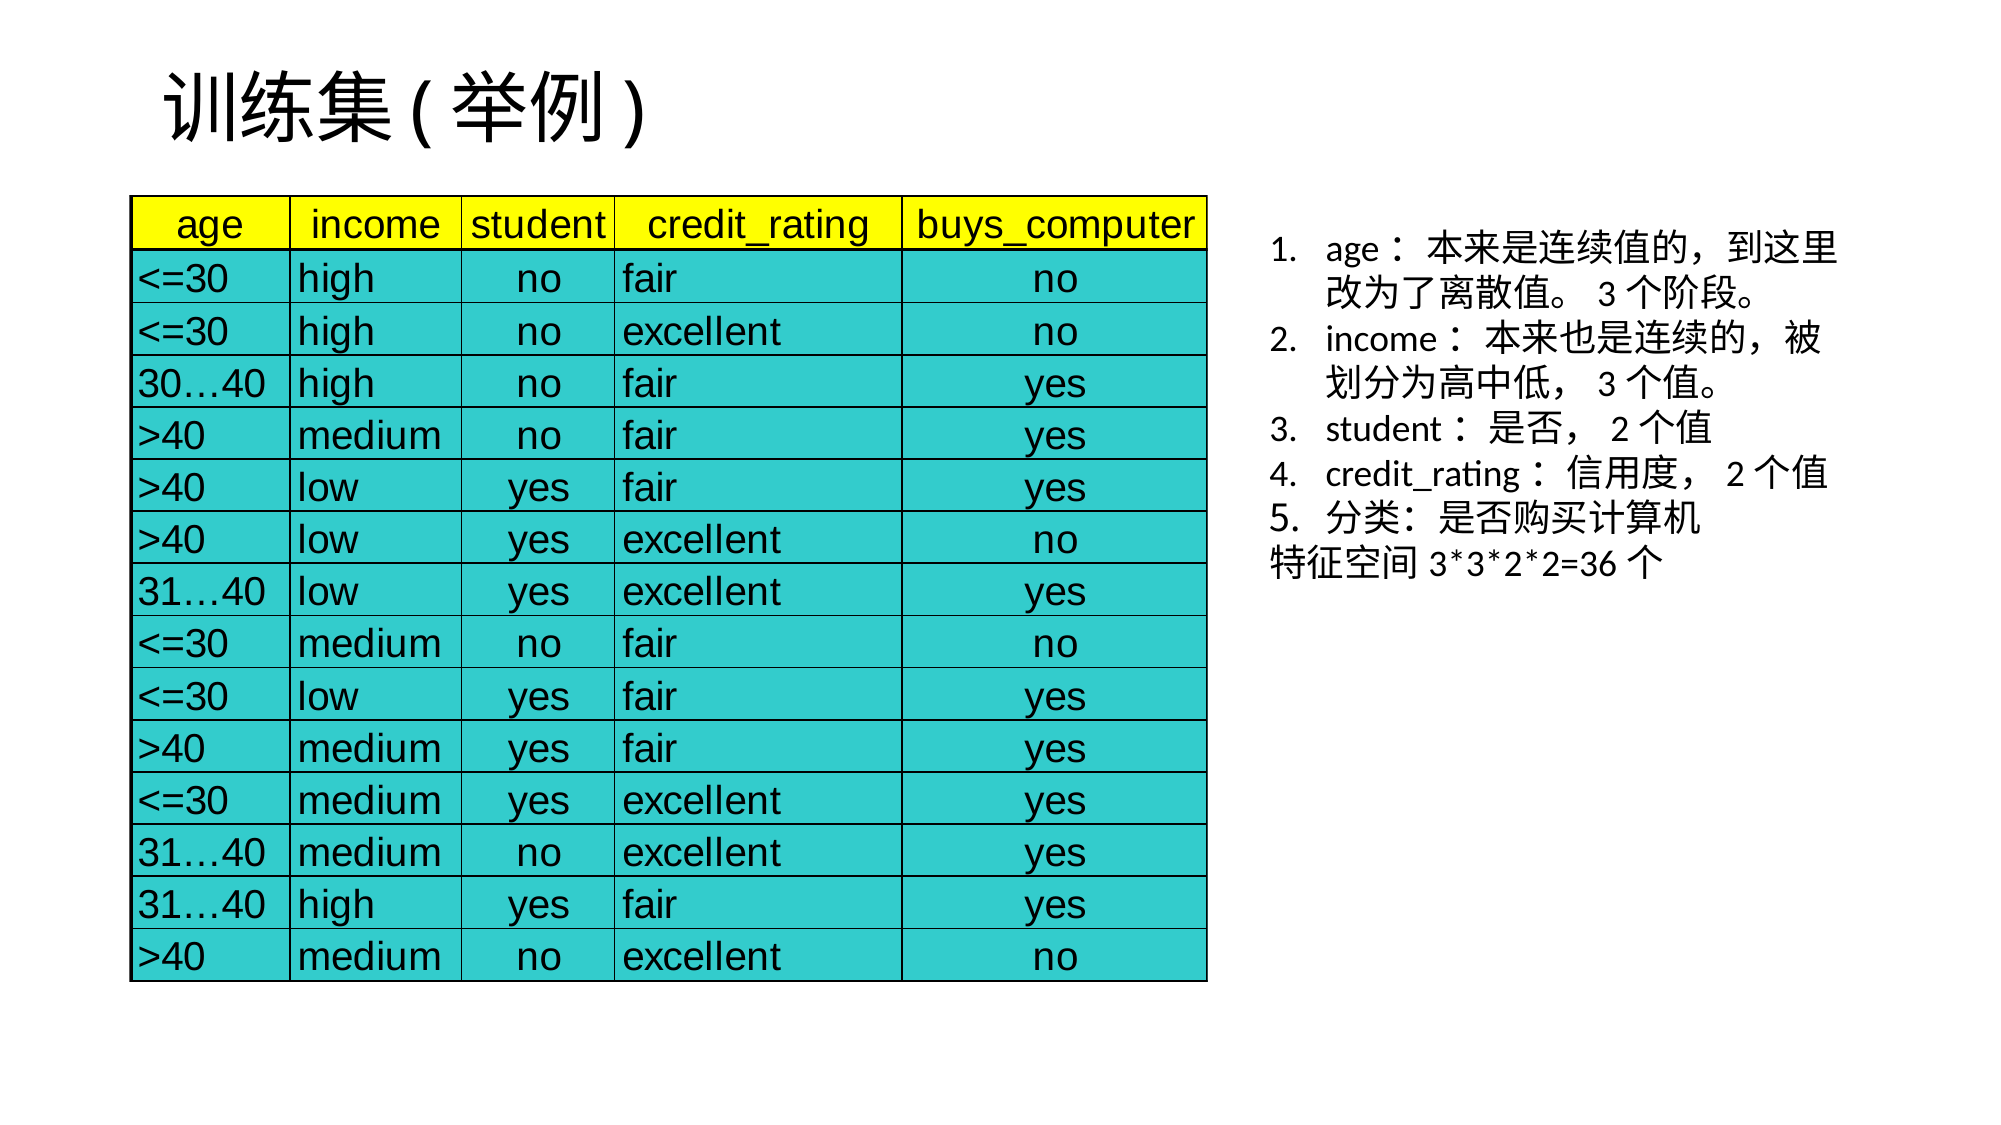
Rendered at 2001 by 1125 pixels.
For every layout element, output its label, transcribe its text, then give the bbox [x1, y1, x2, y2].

title 训练集(举例) [146, 60, 859, 161]
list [129, 195, 1210, 984]
text_box age：本来是连续值的，到这里改为了离散值。3个阶段。 income：本来也是连续的，被划分为高中低，3个值。 student：是否，2个值 credit_rating：信用度，2个值 分类：是否购买计算机 特征空间3*3*2*2=36个 [1254, 216, 1855, 592]
